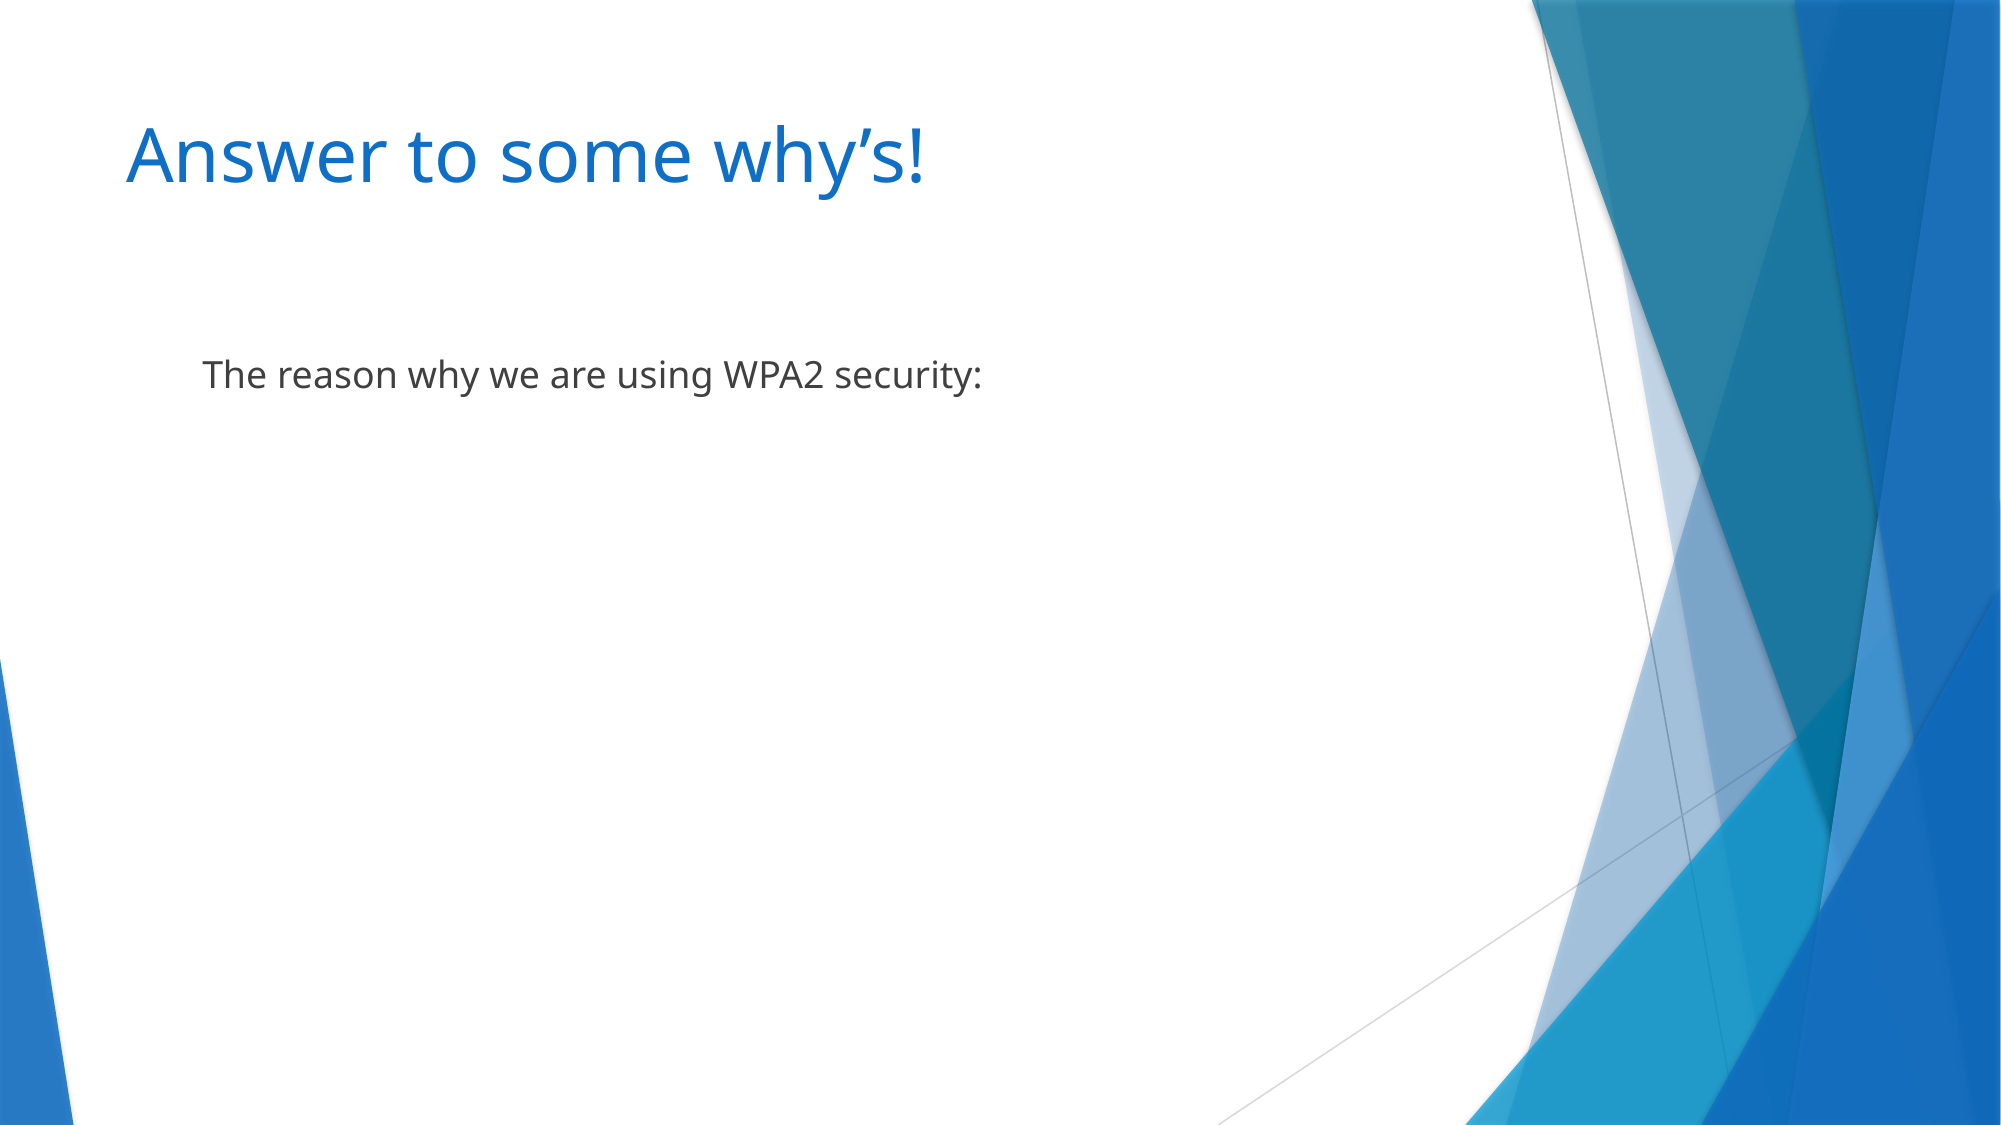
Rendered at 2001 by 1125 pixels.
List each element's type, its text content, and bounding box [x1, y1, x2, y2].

title Answer to some why’s! [111, 99, 1522, 317]
list The reason why we are using WPA2 security: [187, 343, 1813, 950]
